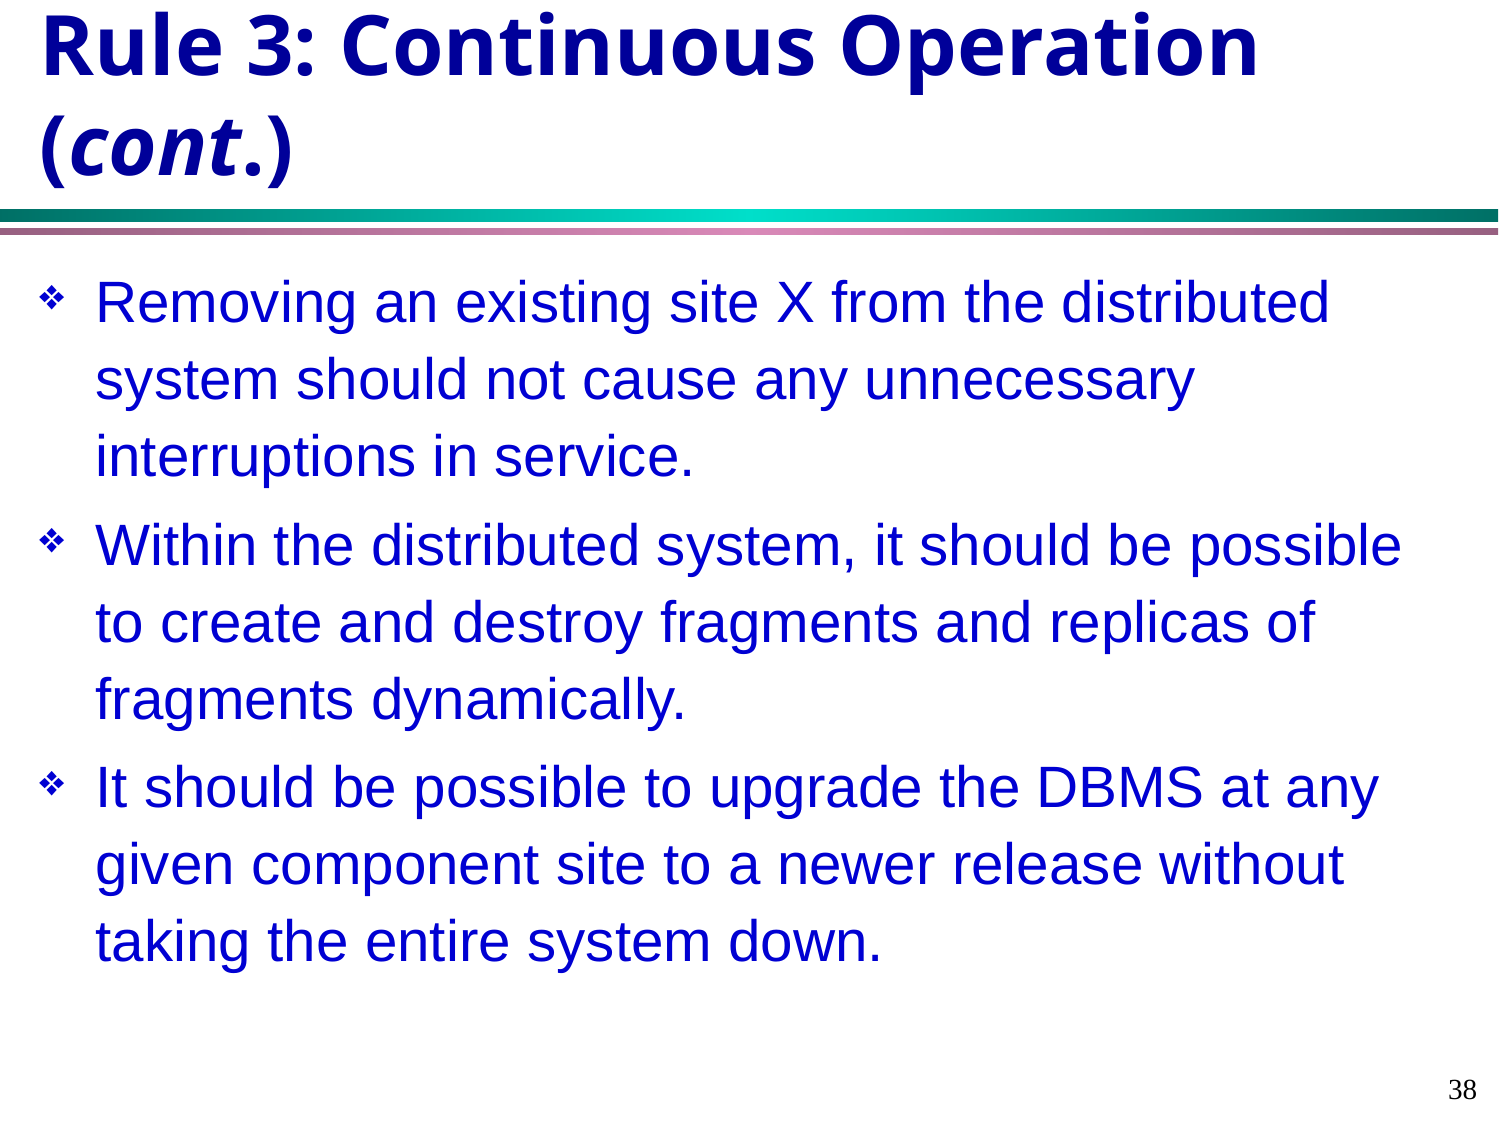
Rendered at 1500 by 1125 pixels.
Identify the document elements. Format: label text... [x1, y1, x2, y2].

list Removing an existing site X from the distributed system should not cause any unnecessary interruptions in service. Within the distributed system, it should be possible to create and destroy fragments and replicas of fragments dynamically. It should be possible to upgrade the DBMS at any given component site to a newer release without taking the entire system down. [23, 249, 1476, 1001]
text_box [1187, 1049, 1500, 1125]
title Rule 3: Continuous Operation (cont.) [24, 37, 1476, 201]
